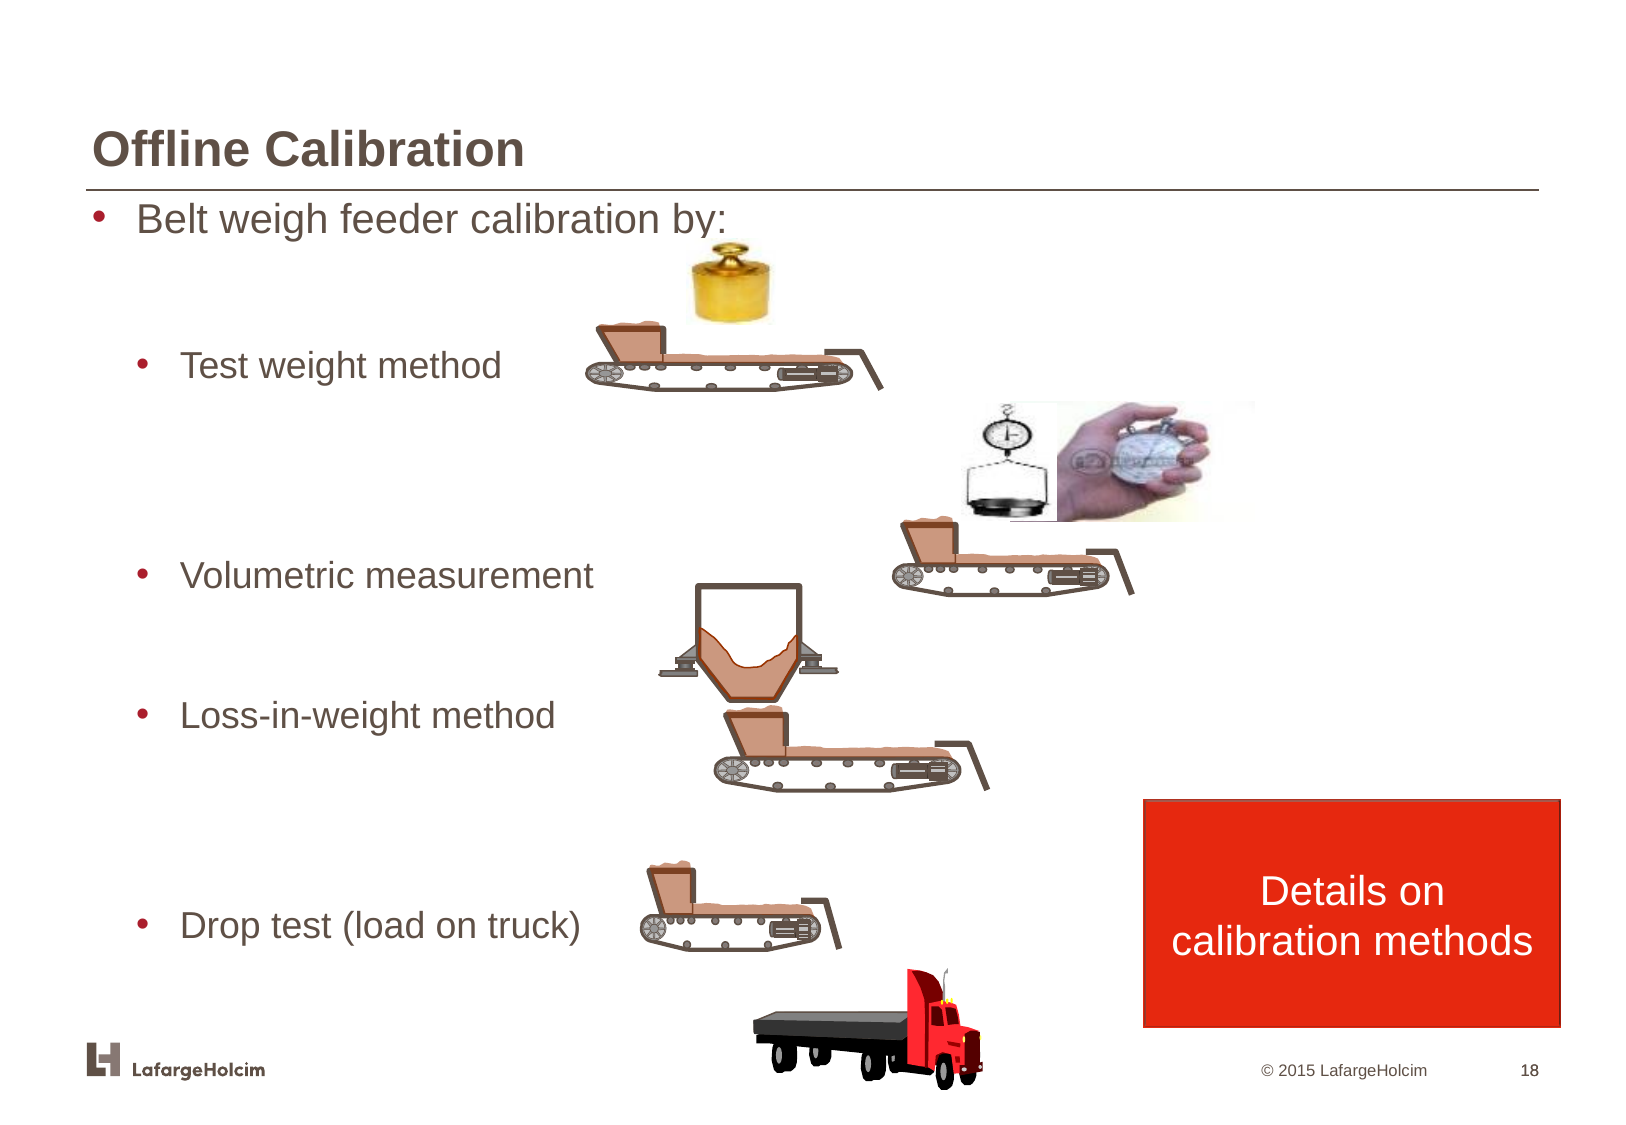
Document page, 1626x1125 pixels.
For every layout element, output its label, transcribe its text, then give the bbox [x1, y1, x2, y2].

text_box 18 [1467, 1052, 1539, 1080]
text_box Offline Calibration [91, 49, 1532, 180]
text_box Belt weigh feeder calibration by: Test weight method Volumetric measurement Loss-in-weight method Drop test (load on truck) [91, 191, 1534, 1031]
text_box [641, 860, 983, 1091]
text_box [658, 585, 988, 791]
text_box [1142, 798, 1562, 1028]
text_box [893, 401, 1255, 596]
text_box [586, 238, 882, 390]
